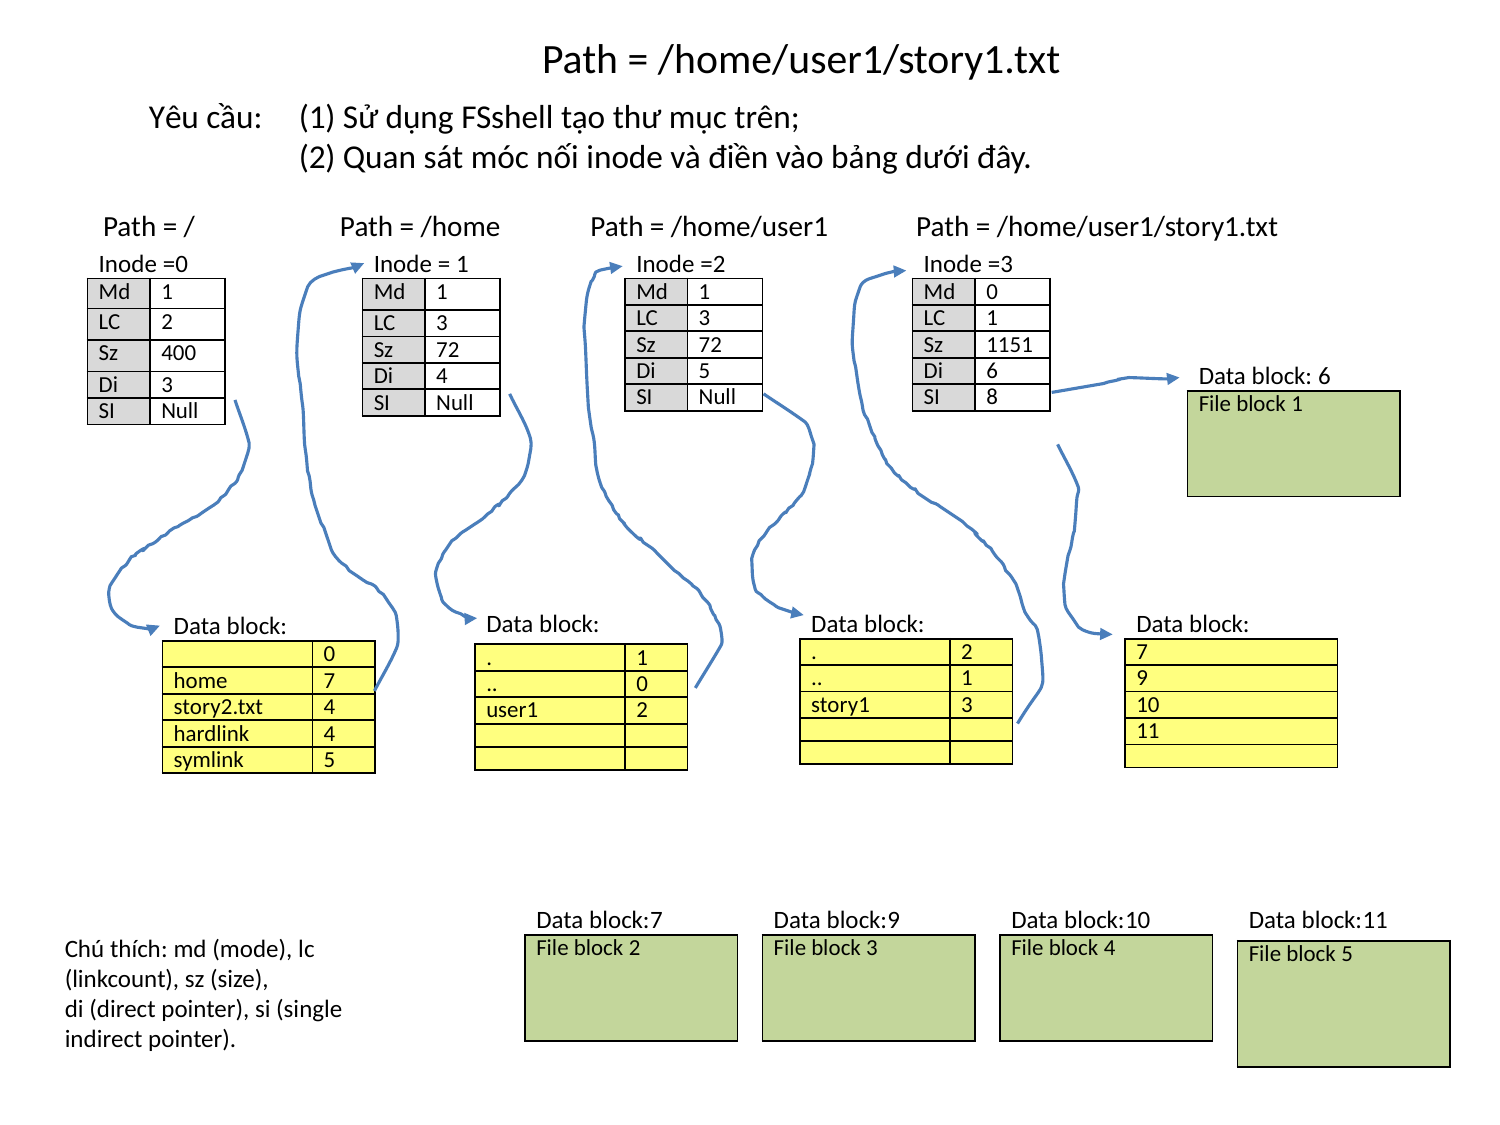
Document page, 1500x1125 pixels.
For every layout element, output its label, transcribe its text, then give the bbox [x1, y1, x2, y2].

text_box [1056, 443, 1116, 641]
table_cell 1 [951, 666, 1009, 691]
table_cell .. [476, 672, 624, 696]
table_cell 0 [313, 642, 373, 666]
table_cell 7 [1126, 640, 1337, 664]
table_cell Di [88, 372, 149, 397]
table_cell 72 [688, 332, 762, 357]
text_box Path = /home [325, 199, 516, 250]
table_header Data block:7 [525, 906, 737, 934]
text_box [1051, 372, 1180, 394]
table_cell home [163, 668, 312, 693]
table_cell File block 4 [1001, 936, 1212, 1040]
table_cell Md [913, 279, 974, 304]
table_cell 1 [626, 645, 687, 670]
table_cell Sz [922, 332, 974, 357]
text_box [851, 265, 1044, 724]
table_cell 3 [151, 372, 224, 397]
table_cell story1 [801, 692, 949, 717]
table_cell Md [365, 279, 424, 309]
table_cell File block 5 [1238, 942, 1449, 1066]
table_cell Di [639, 359, 687, 383]
table_cell Md [88, 279, 149, 308]
table_cell [801, 742, 949, 763]
table_cell 8 [976, 385, 1049, 410]
table_header Data block:9 [763, 906, 975, 934]
table_cell 11 [1126, 719, 1337, 744]
table_cell Di [367, 364, 424, 388]
table_cell 1151 [976, 332, 1049, 357]
table_cell . [801, 640, 949, 664]
table_cell 1 [151, 279, 224, 308]
table_cell symlink [163, 748, 312, 772]
table_cell user1 [476, 698, 624, 723]
table_cell 400 [151, 341, 224, 371]
text_box [750, 393, 815, 619]
table_cell .. [801, 666, 949, 691]
table_cell [1126, 745, 1337, 767]
table_header Data block:10 [1000, 906, 1212, 934]
table_cell LC [88, 309, 149, 339]
table_cell Null [151, 399, 224, 424]
table_header Inode =0 [88, 250, 225, 278]
table_cell LC [916, 306, 974, 330]
table_header Data block: [1125, 610, 1337, 638]
text_box [583, 261, 723, 689]
table_cell 4 [313, 721, 374, 746]
table_cell File block 1 [1188, 392, 1399, 496]
table_cell Sz [635, 332, 687, 357]
table_cell 72 [426, 337, 499, 362]
table_cell 4 [426, 364, 499, 388]
table_cell [626, 725, 687, 746]
table_cell 5 [313, 748, 374, 772]
table_cell 9 [1126, 666, 1337, 691]
table_cell [951, 719, 1012, 740]
table_cell [476, 725, 624, 746]
table_cell 3 [426, 311, 499, 336]
table_cell 0 [626, 672, 687, 696]
table_cell [626, 748, 687, 769]
table_header Data block:11 [1238, 906, 1450, 940]
table_cell 4 [313, 695, 374, 719]
table_cell File block 2 [526, 936, 737, 1040]
table_cell . [476, 645, 624, 670]
table_header Inode =2 [625, 250, 762, 278]
table_cell SI [935, 385, 974, 410]
table_cell 1 [426, 279, 499, 309]
table_cell 1 [976, 306, 1049, 330]
table_cell 3 [688, 306, 762, 330]
table_header Data block: [163, 612, 373, 640]
table_cell SI [644, 385, 687, 410]
table_cell LC [366, 311, 424, 336]
table_cell story2.txt [163, 695, 312, 719]
table_cell [801, 719, 949, 740]
table_cell Di [929, 359, 974, 383]
table_cell 6 [976, 359, 1049, 383]
table_cell 7 [313, 668, 374, 693]
text_box Chú thích: md (mode), lc (linkcount), sz (size), di (direct pointer), si (single indirect pointer). [50, 924, 388, 1060]
table_cell 1 [688, 279, 762, 304]
table_header Data block: 6 [1187, 362, 1400, 390]
table_cell [476, 748, 624, 769]
table_header Data block: [800, 610, 996, 638]
table_cell 3 [951, 692, 1012, 717]
table_header Inode = 1 [362, 250, 500, 278]
table_cell Sz [366, 337, 424, 362]
table_header Data block: [475, 610, 687, 643]
table_cell 10 [1126, 692, 1337, 717]
text_box Path = / [88, 199, 211, 250]
table_cell 5 [688, 359, 762, 383]
text_box [296, 262, 399, 692]
table_cell [951, 742, 1012, 763]
table_cell File block 3 [763, 936, 974, 1040]
table_cell 0 [976, 279, 1049, 304]
table_cell 2 [951, 640, 1002, 664]
table_cell SI [88, 399, 149, 424]
text_box [434, 393, 532, 626]
table_cell [163, 642, 312, 666]
table_cell SI [368, 390, 424, 415]
table_cell Null [688, 385, 762, 410]
text_box Path = /home/user1 [575, 199, 844, 250]
text_box Path = /home/user1/story1.txt [527, 24, 1076, 90]
table_cell hardlink [163, 721, 312, 746]
table_header Inode =3 [913, 250, 1050, 278]
text_box Path = /home/user1/story1.txt [901, 199, 1294, 250]
table_cell Null [426, 390, 499, 415]
table_cell LC [630, 306, 687, 330]
table_cell Sz [88, 341, 149, 371]
text_box [107, 399, 250, 637]
table_cell Md [626, 279, 687, 304]
text_box Yêu cầu: (1) Sử dụng FSshell tạo thư mục trên; (2) Quan sát móc nối inode và điền vào bảng dưới đây. [133, 87, 1048, 183]
table_cell 2 [626, 698, 687, 723]
table_cell 2 [151, 309, 224, 339]
